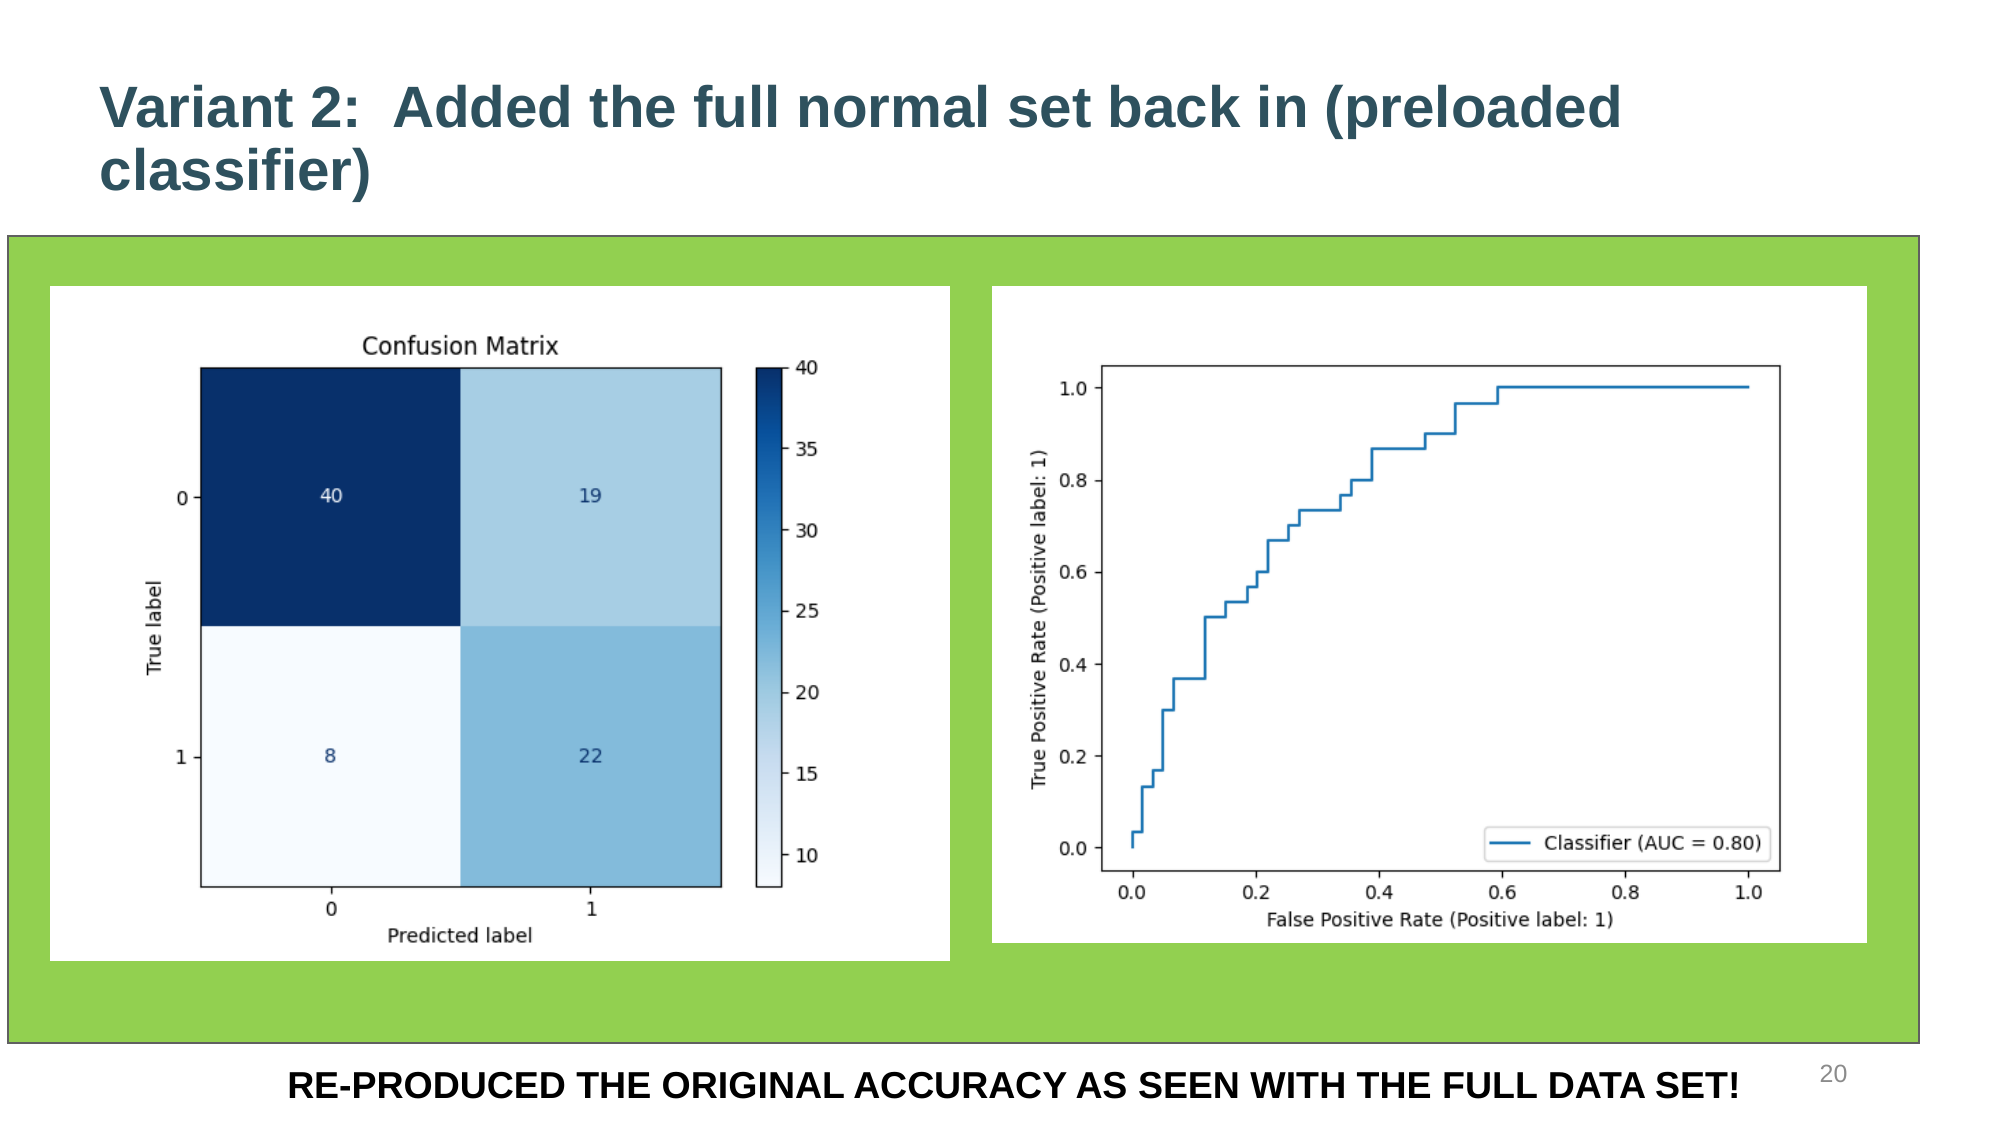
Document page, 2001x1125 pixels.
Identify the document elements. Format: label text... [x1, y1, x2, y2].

text_box RE-PRODUCED THE ORIGINAL ACCURACY AS SEEN WITH THE FULL DATA SET! [272, 1053, 1757, 1113]
picture [992, 286, 1867, 943]
slide_number 20 [1412, 1042, 1863, 1103]
title Variant 2: Added the full normal set back in (preloaded classifier) [99, 77, 1829, 221]
text_box [7, 235, 1920, 1044]
picture [50, 286, 950, 961]
